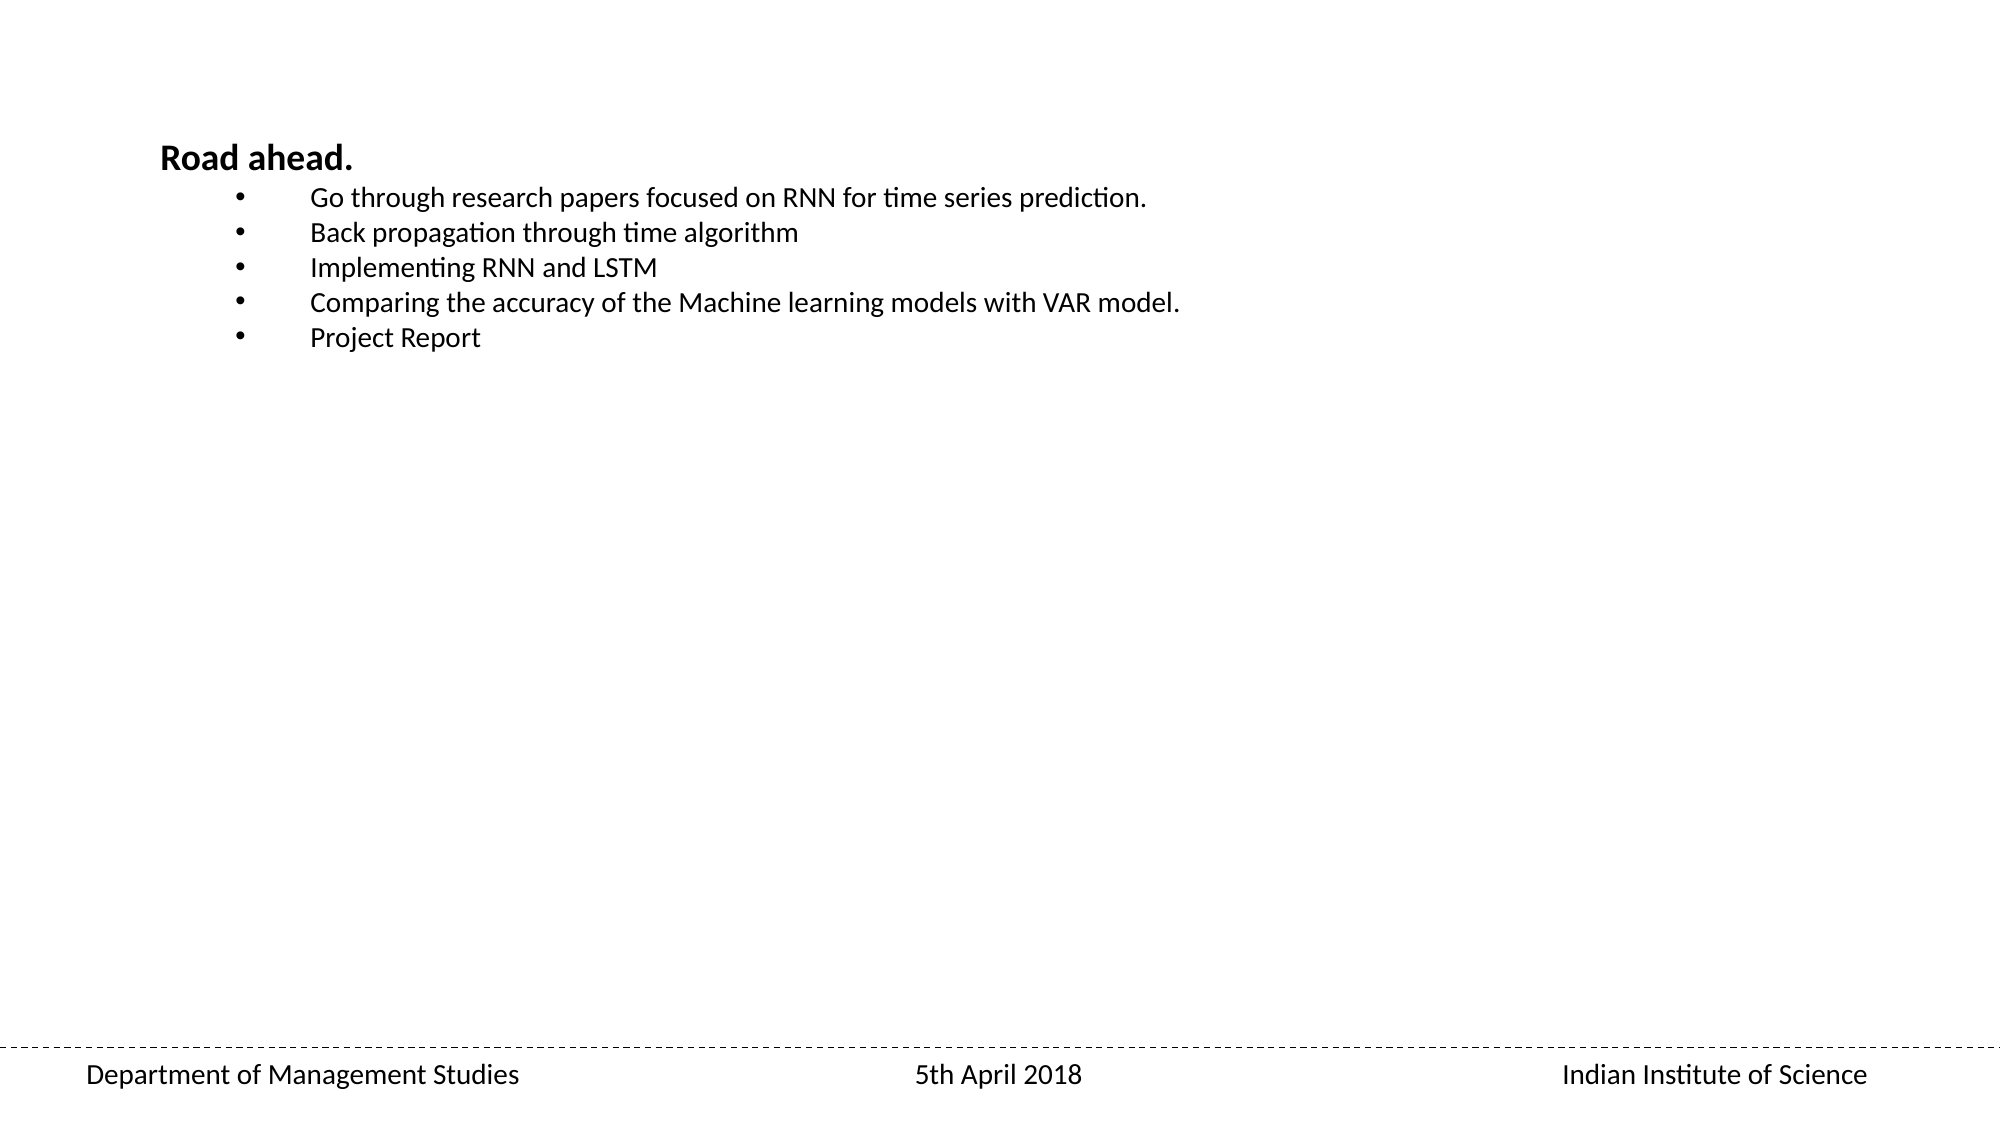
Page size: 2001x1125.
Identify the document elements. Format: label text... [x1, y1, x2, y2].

text_box Road ahead. Go through research papers focused on RNN for time series prediction. Back propagation through time algorithm Implementing RNN and LSTM Comparing the accuracy of the Machine learning models with VAR model. Project Report [145, 126, 1500, 406]
text_box Department of Management Studies 5th April 2018 Indian Institute of Science [0, 1048, 2000, 1098]
